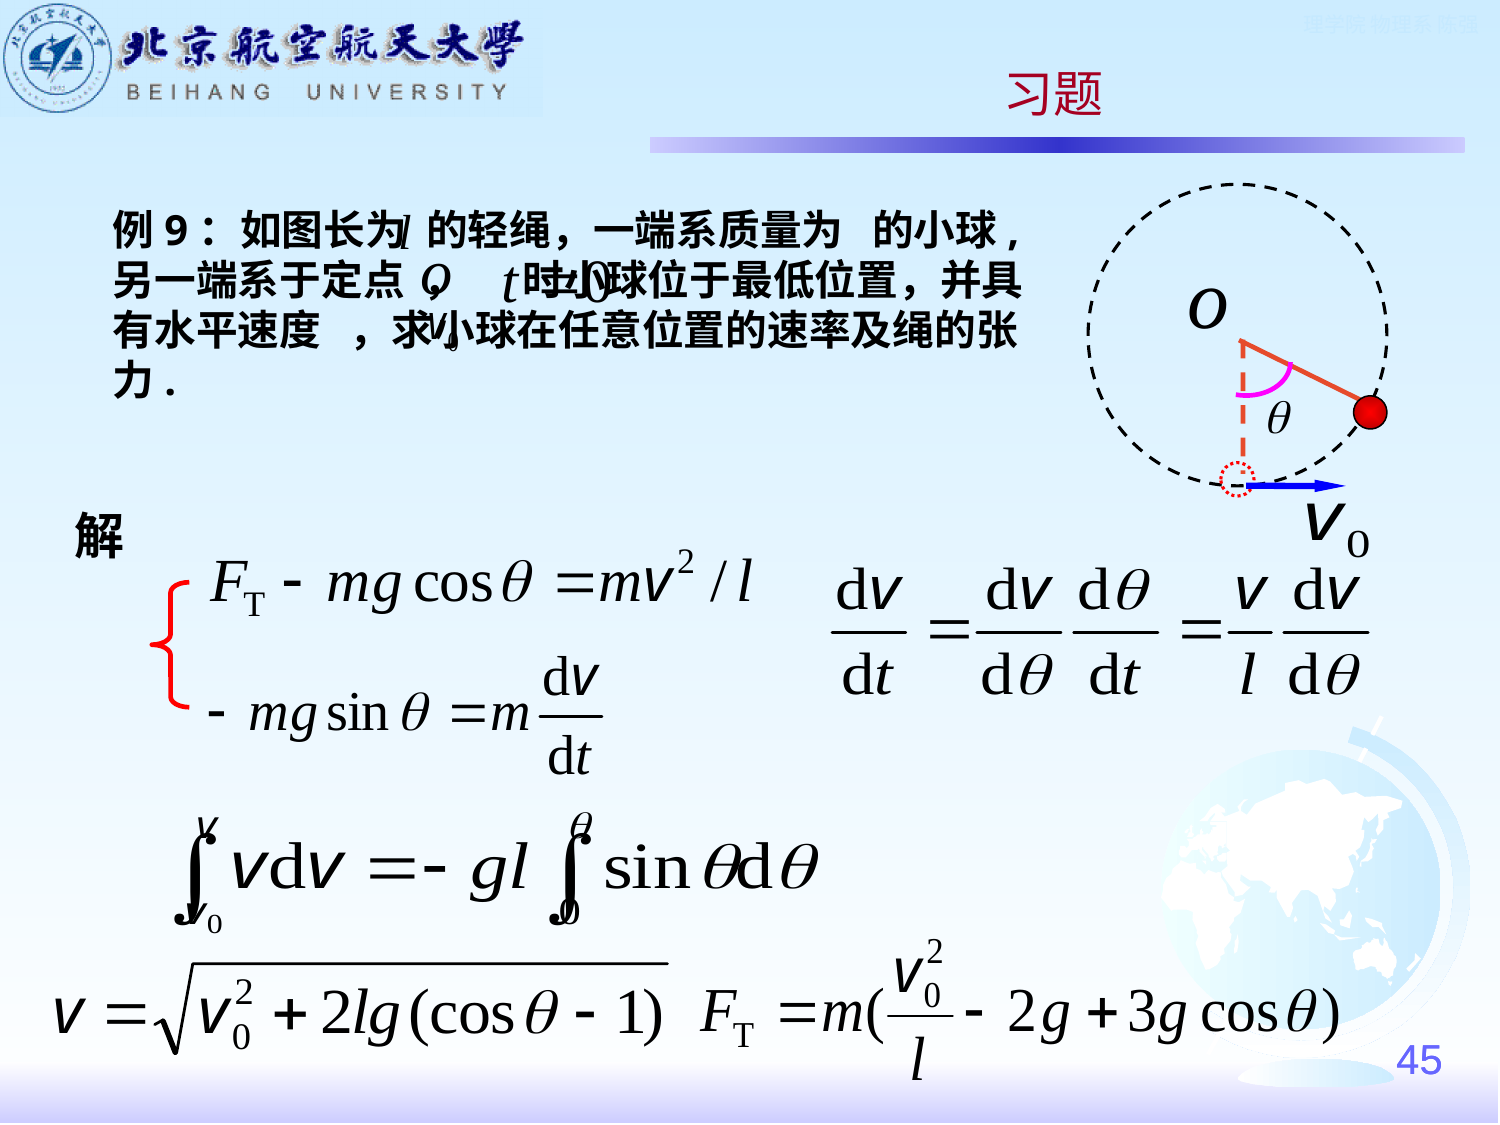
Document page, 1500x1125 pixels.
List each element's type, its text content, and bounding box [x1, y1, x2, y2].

text_box [151, 582, 190, 708]
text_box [1021, 162, 1500, 575]
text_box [411, 251, 466, 311]
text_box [155, 802, 831, 941]
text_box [198, 534, 767, 628]
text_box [421, 318, 467, 364]
text_box 例9：如图长为 的轻绳，一端系质量为 的小球,另一端系于定点 ， 时小球位于最低位置，并具有水平速度 ，求小球在任意位置的速率及绳的张力. [97, 196, 1016, 412]
text_box 习题 [625, 47, 1483, 138]
text_box 45 [1356, 1024, 1458, 1100]
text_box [395, 207, 418, 258]
text_box 解 [59, 496, 143, 572]
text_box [198, 641, 613, 788]
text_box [41, 947, 679, 1071]
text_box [497, 253, 619, 312]
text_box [820, 552, 1384, 708]
picture [0, 0, 543, 117]
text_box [689, 921, 1353, 1095]
